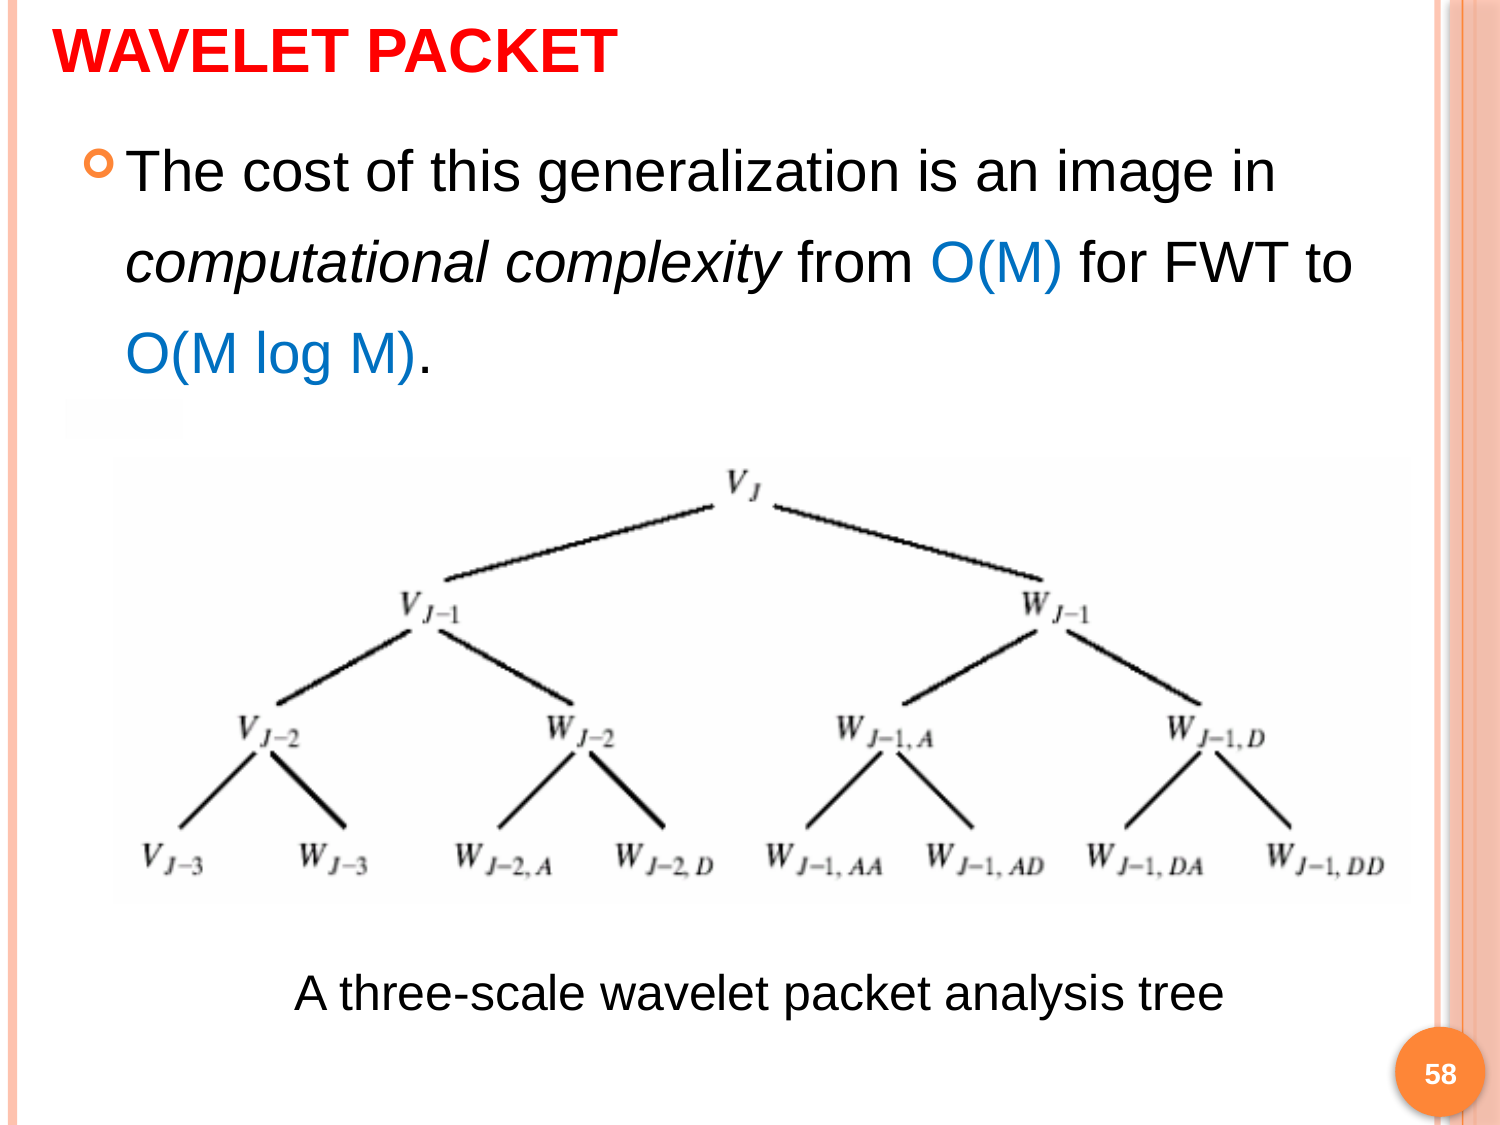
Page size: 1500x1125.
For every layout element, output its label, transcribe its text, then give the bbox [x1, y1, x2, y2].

list The cost of this generalization is an image in computational complexity from O(M) for FWT to O(M log M). [65, 105, 1391, 397]
text_box A three-scale wavelet packet analysis tree [280, 952, 1241, 1028]
title WAVELET PACKET [37, 12, 1425, 93]
picture [65, 399, 1412, 905]
slide_number 58 [1390, 1029, 1491, 1116]
list The cost of this generalization is an image in computational complexity from O(M) for FWT to O(M log M). [65, 912, 1391, 1018]
